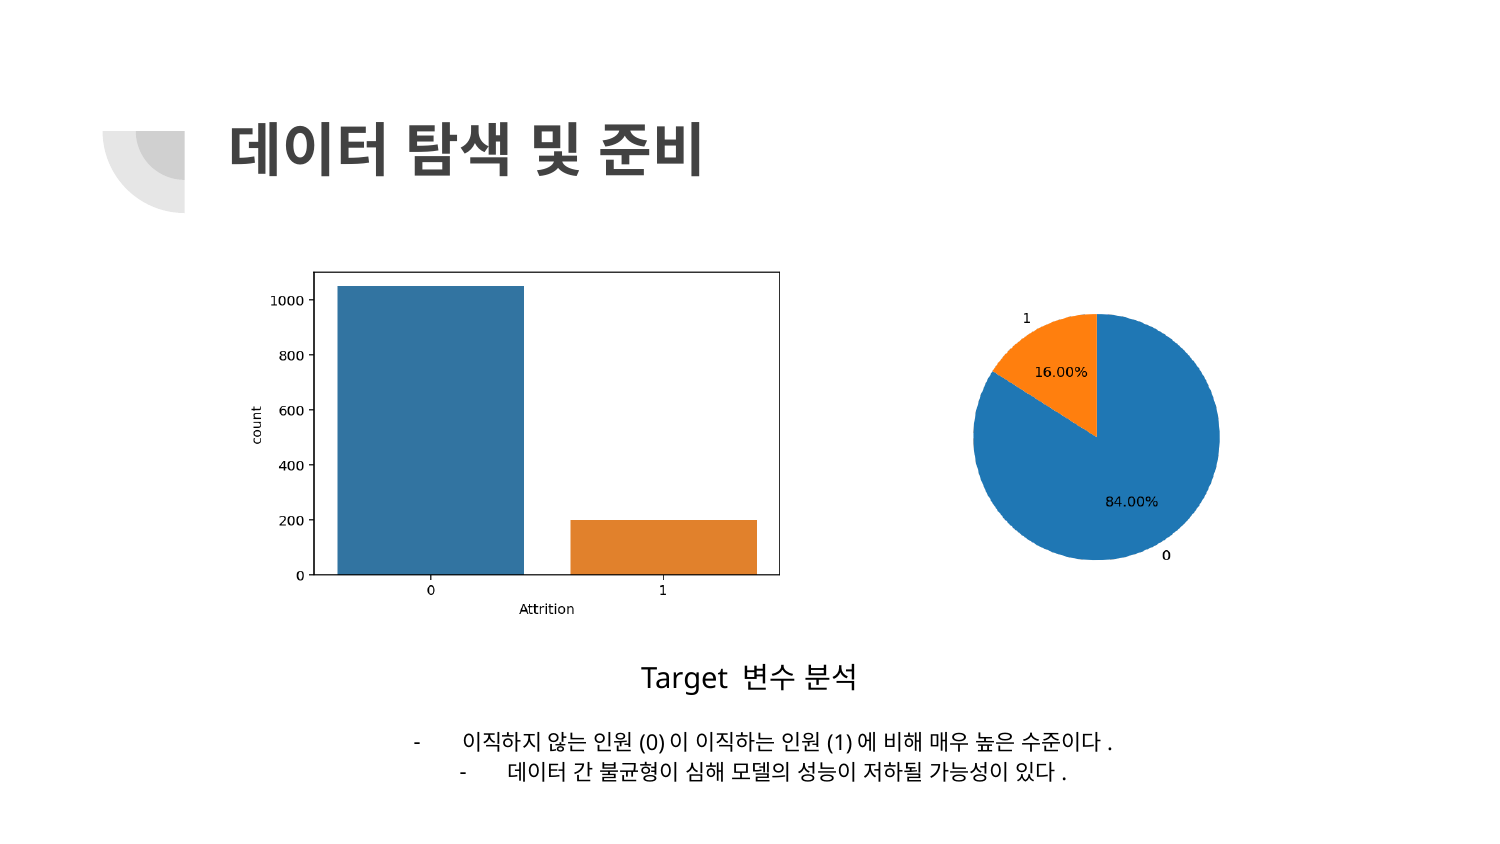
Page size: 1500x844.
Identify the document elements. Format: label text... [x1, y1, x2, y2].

title 데이터 탐색 및 준비 [213, 98, 1368, 263]
text_box Target 변수 분석 이직하지 않는 인원(0)이 이직하는 인원(1)에 비해 매우 높은 수준이다. 데이터 간 불균형이 심해 모델의 성능이 저하될 가능성이 있다. [309, 638, 1191, 800]
picture [932, 273, 1261, 601]
picture [239, 261, 790, 626]
